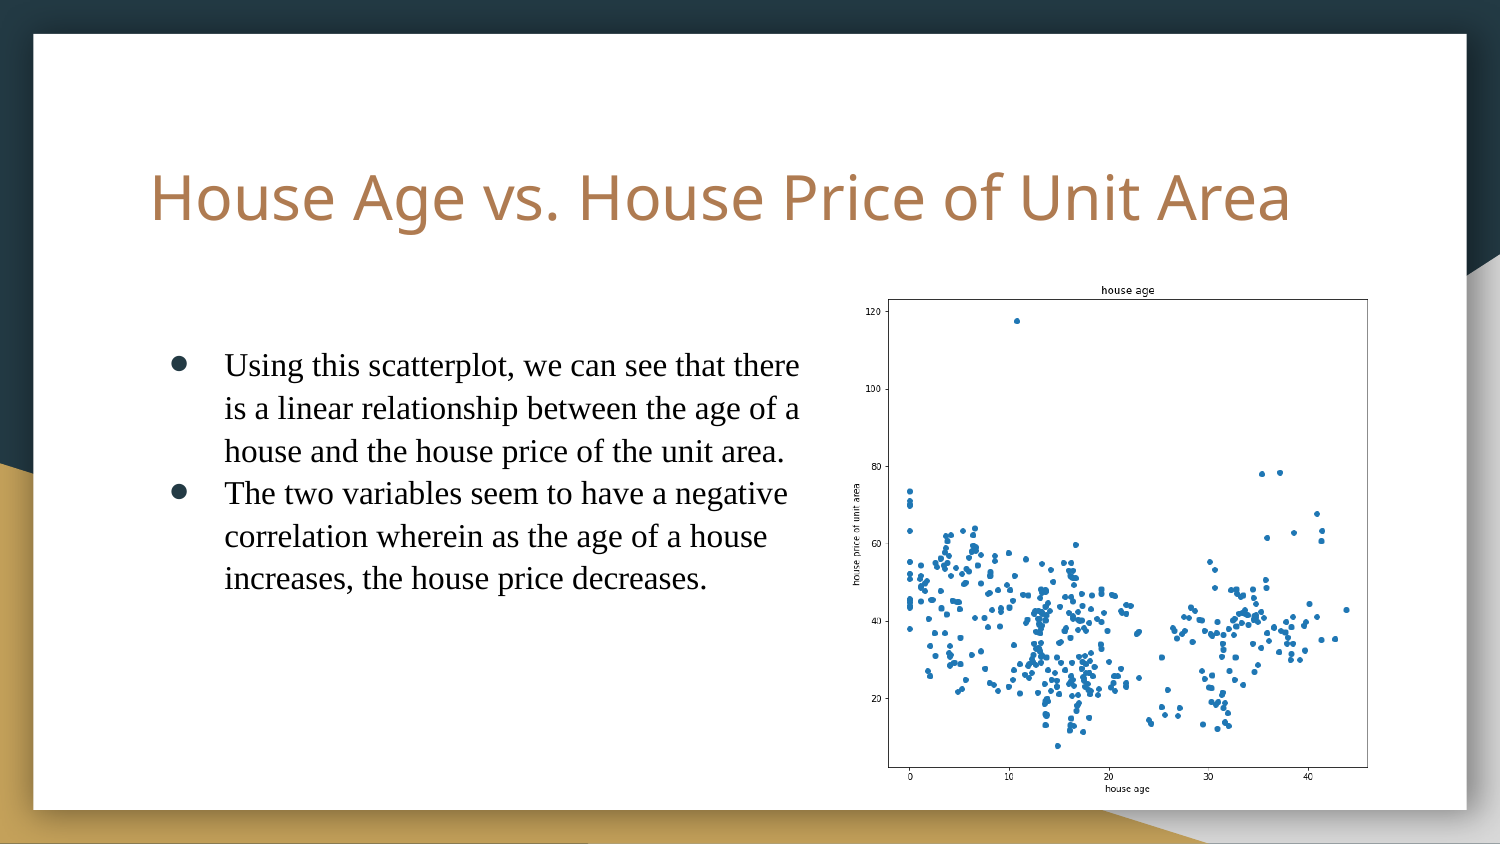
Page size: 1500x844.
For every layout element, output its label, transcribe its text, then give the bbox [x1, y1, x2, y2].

list Using this scatterplot, we can see that there is a linear relationship between the age of a house and the house price of the unit area. The two variables seem to have a negative correlation wherein as the age of a house increases, the house price decreases. [134, 326, 805, 729]
title House Age vs. House Price of Unit Area [134, 138, 1366, 283]
picture [810, 225, 1429, 844]
